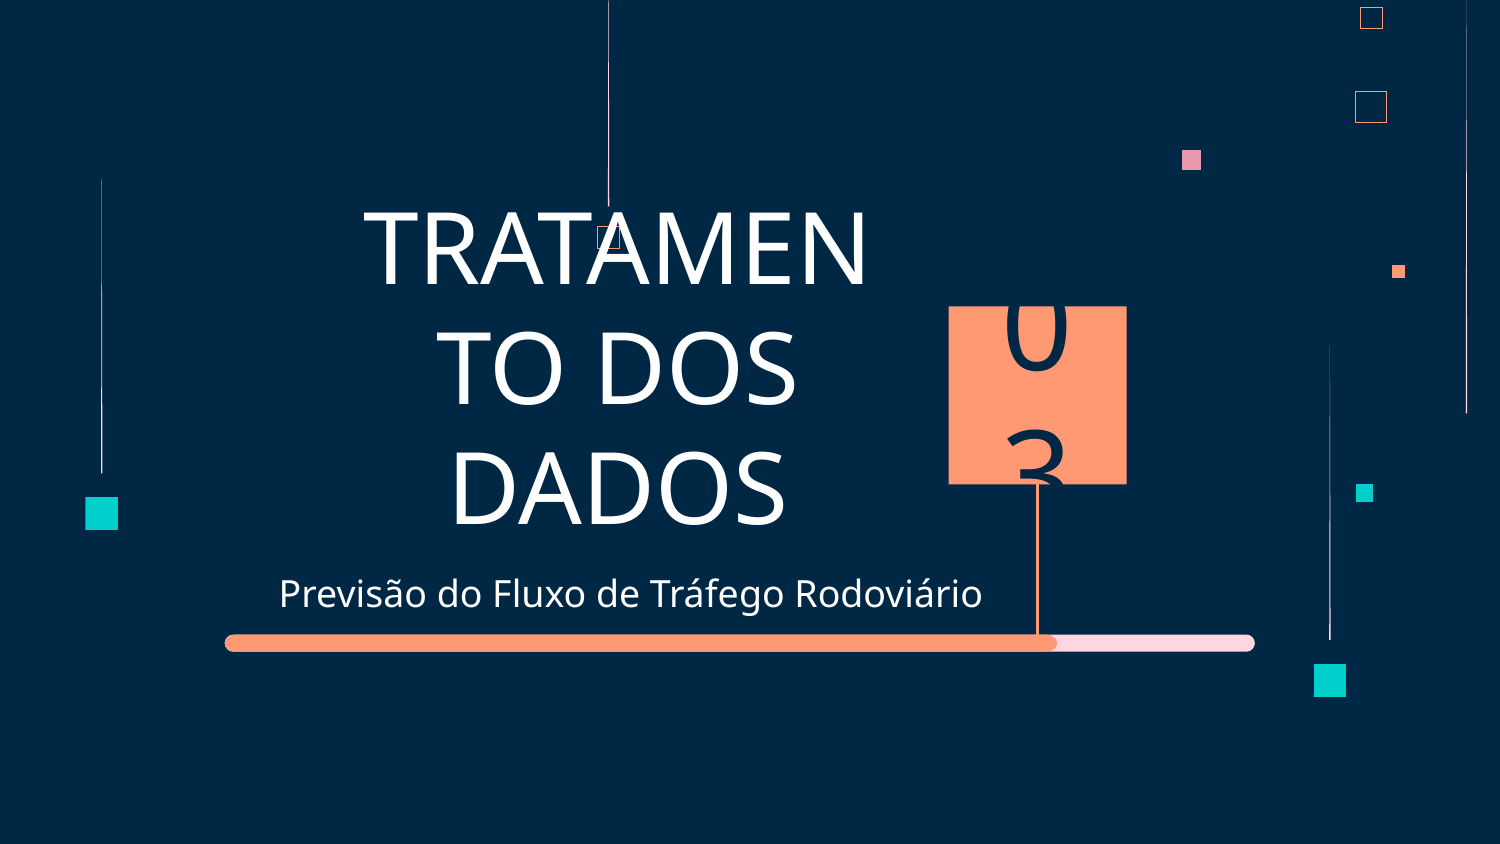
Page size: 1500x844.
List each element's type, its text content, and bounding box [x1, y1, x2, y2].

title TRATAMENTO DOS DADOS [345, 283, 891, 555]
subtitle Previsão do Fluxo de Tráfego Rodoviário [230, 555, 1032, 635]
text_box [224, 634, 1058, 652]
title 03 [957, 348, 1119, 443]
text_box [1049, 634, 1255, 652]
text_box [948, 306, 1127, 485]
